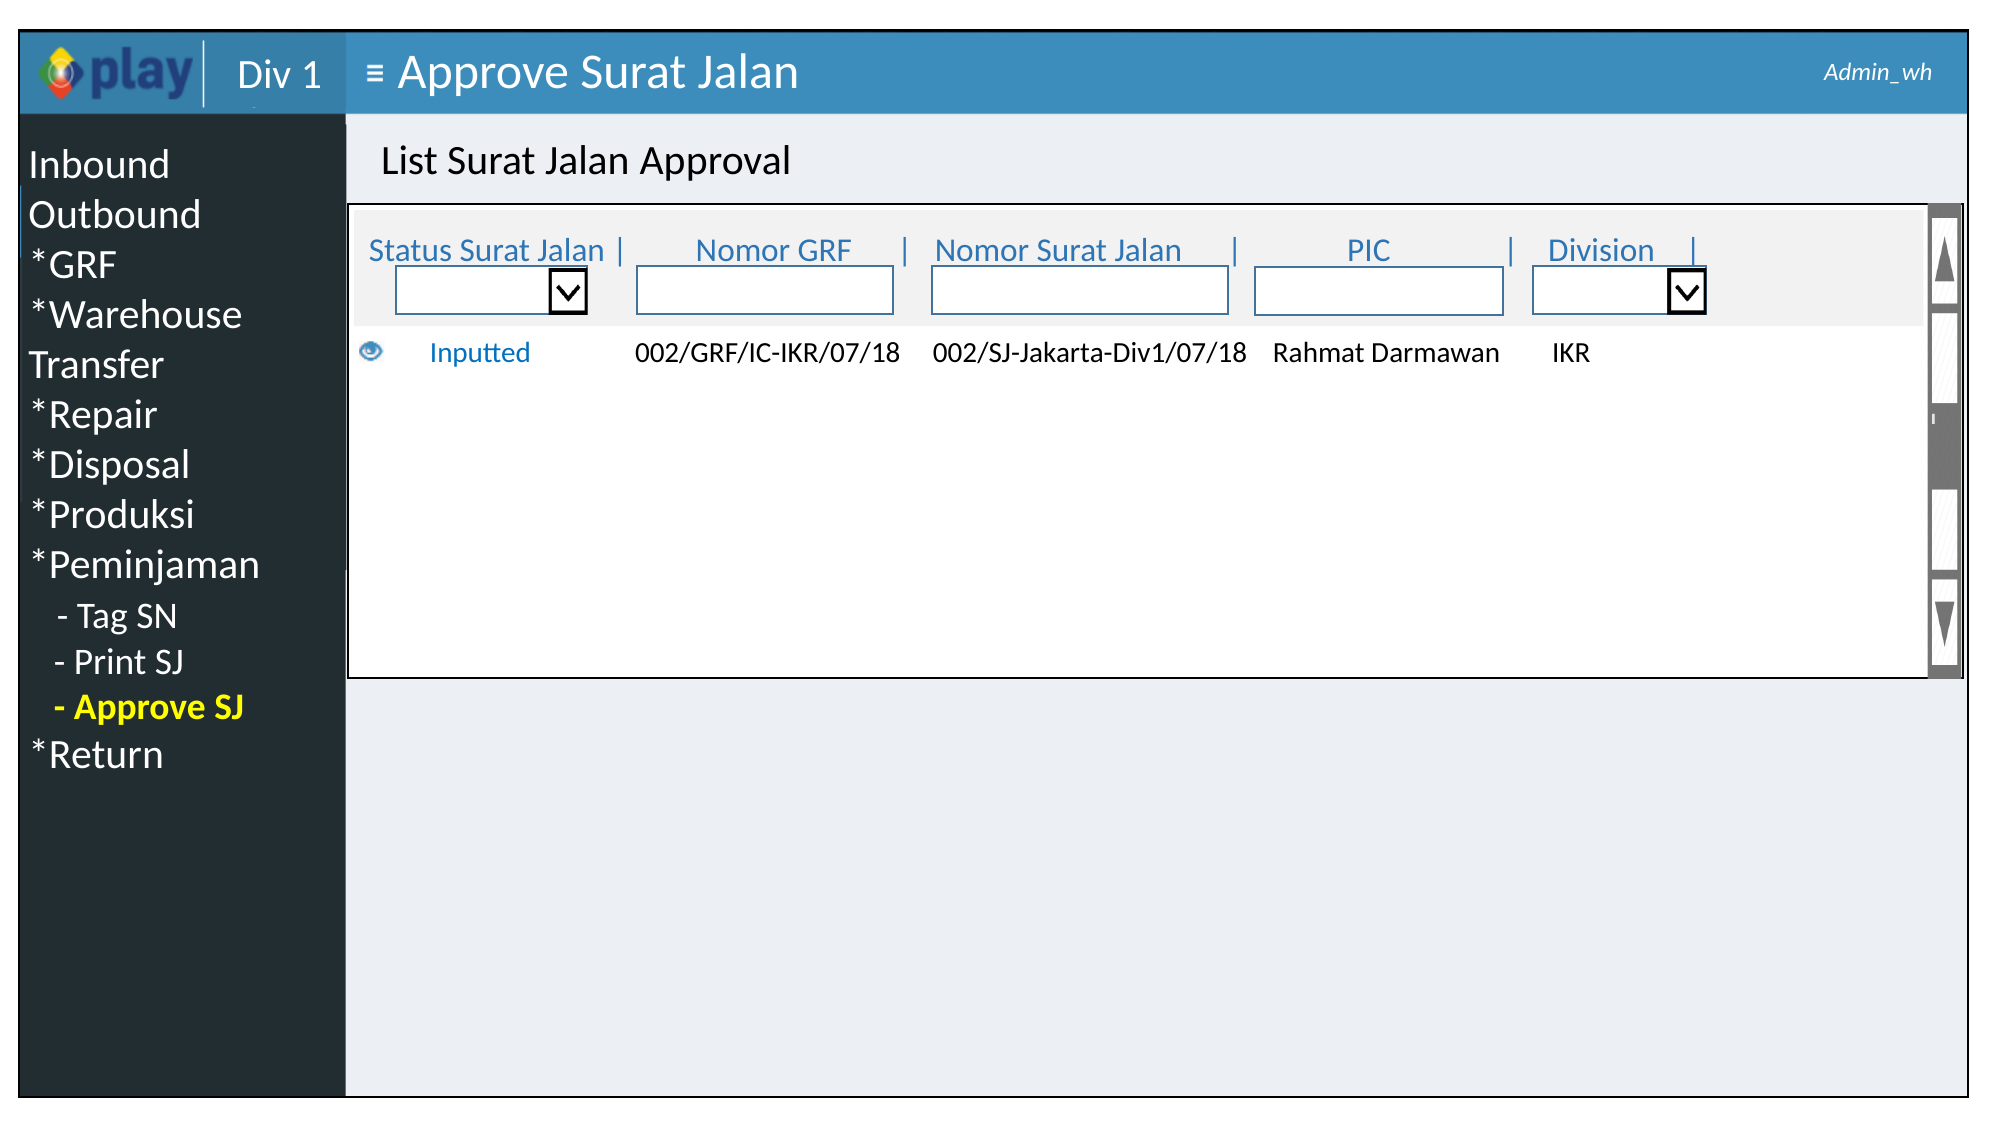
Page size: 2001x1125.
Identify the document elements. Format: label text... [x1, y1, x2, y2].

text_box Inbound Outbound *GRF *Warehouse Transfer *Repair *Disposal *Produksi *Peminjaman - Tag SN - Print SJ - Approve SJ *Return [13, 129, 20, 835]
picture [20, 31, 1967, 1096]
